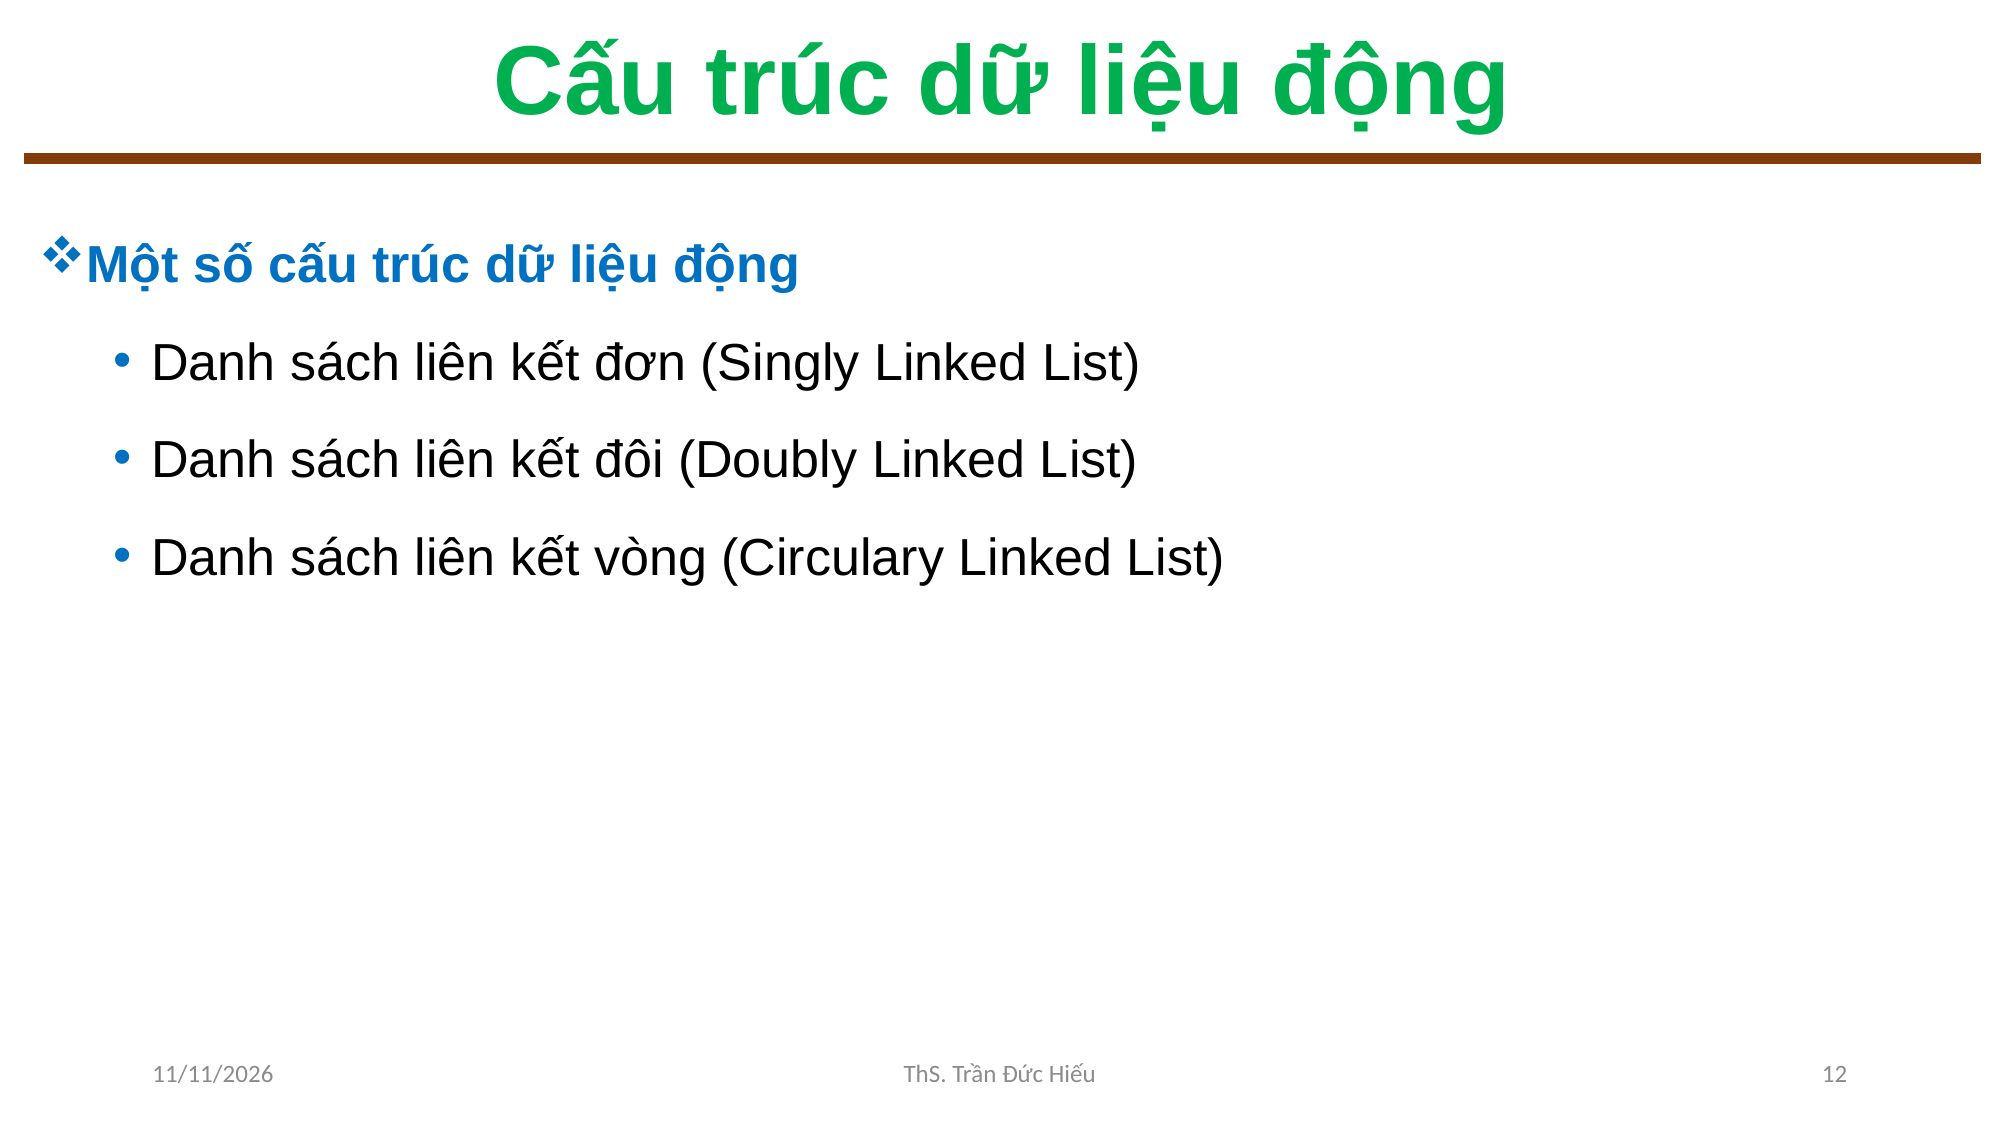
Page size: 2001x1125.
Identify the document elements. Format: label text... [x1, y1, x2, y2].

slide_number 12 [1412, 1042, 1863, 1103]
list Một số cấu trúc dữ liệu động Danh sách liên kết đơn (Singly Linked List) Danh sách liên kết đôi (Doubly Linked List) Danh sách liên kết vòng (Circulary Linked List) [24, 204, 1982, 1112]
title Cấu trúc dữ liệu động [24, 22, 1982, 144]
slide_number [137, 1042, 588, 1103]
footer ThS. Trần Đức Hiếu [662, 1042, 1338, 1103]
